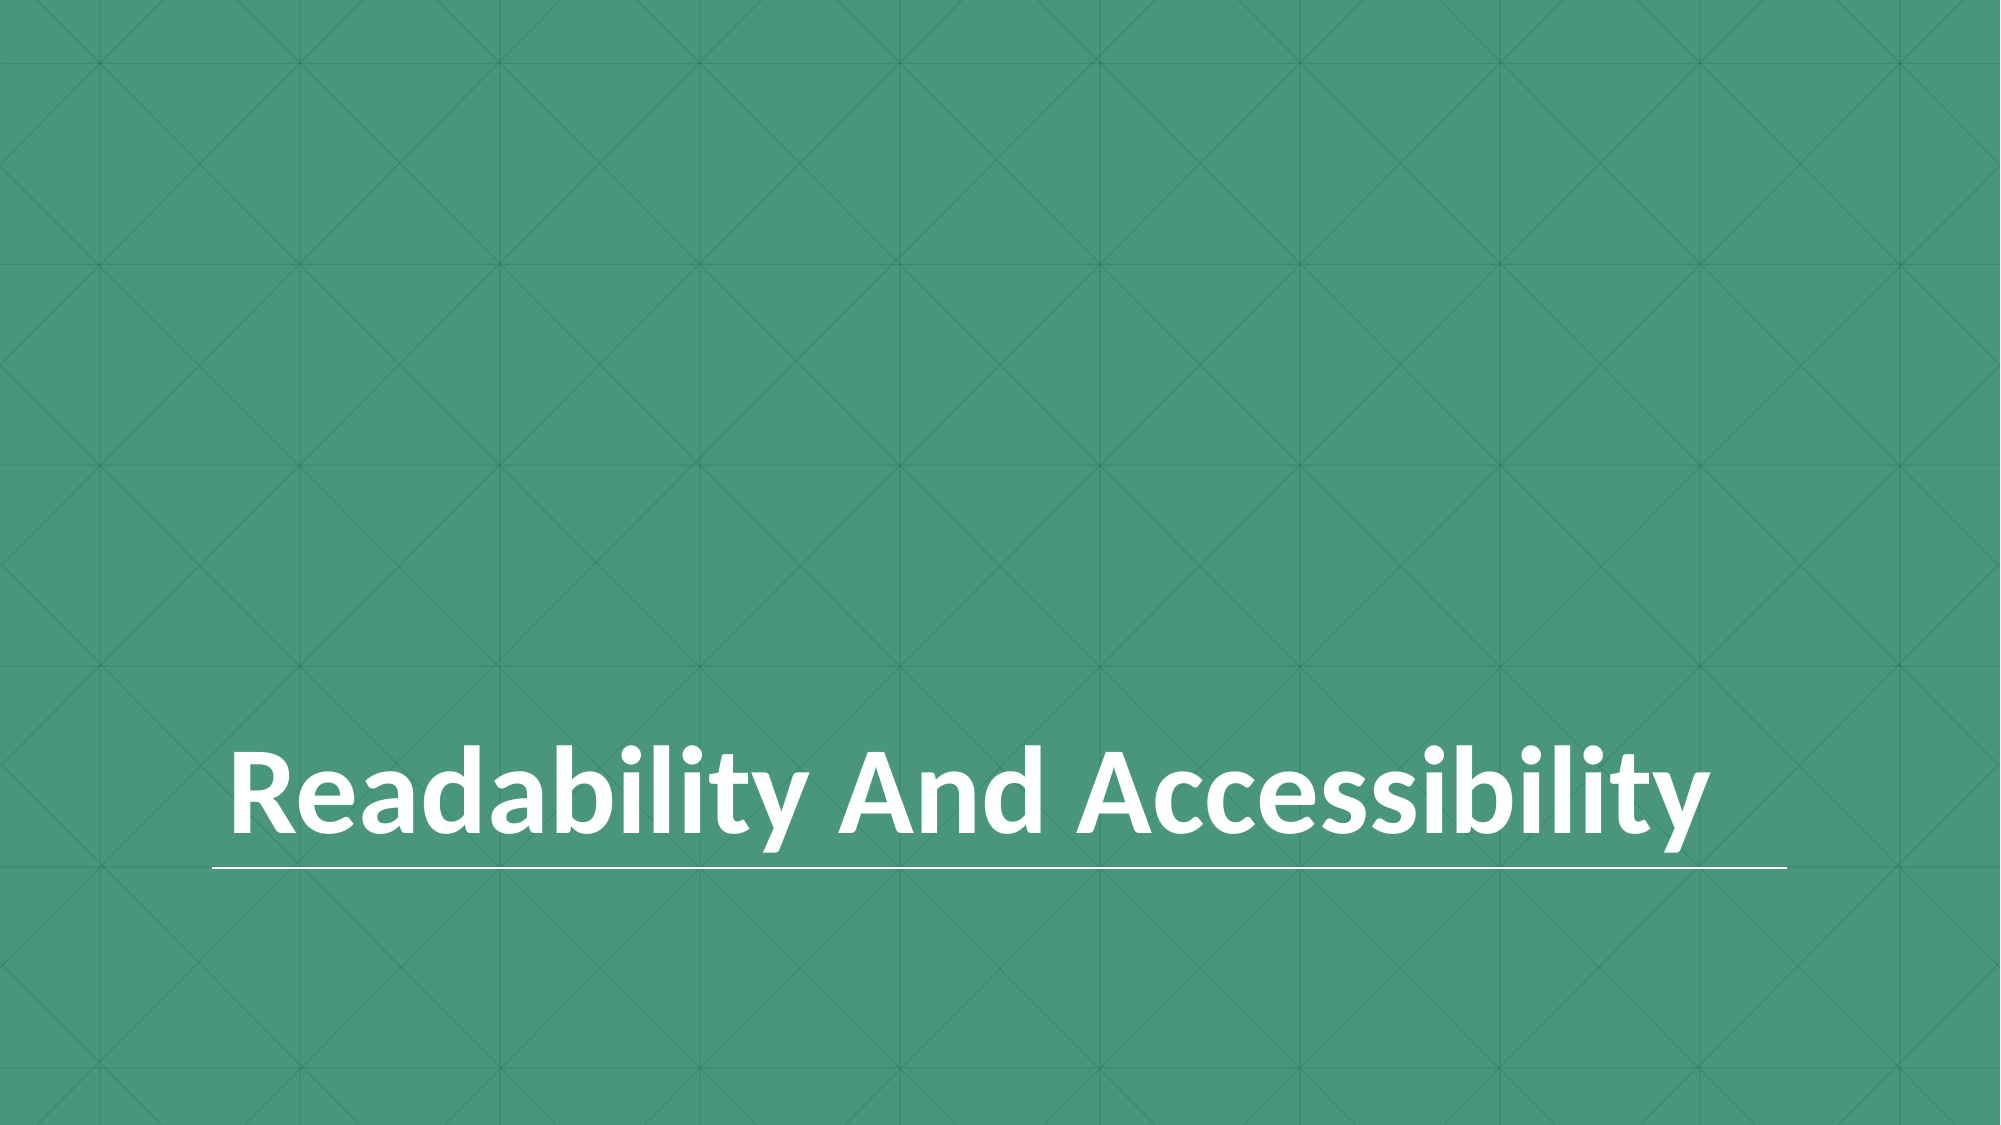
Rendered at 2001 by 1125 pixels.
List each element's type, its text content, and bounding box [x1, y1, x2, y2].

title Readability And Accessibility [212, 416, 1788, 868]
